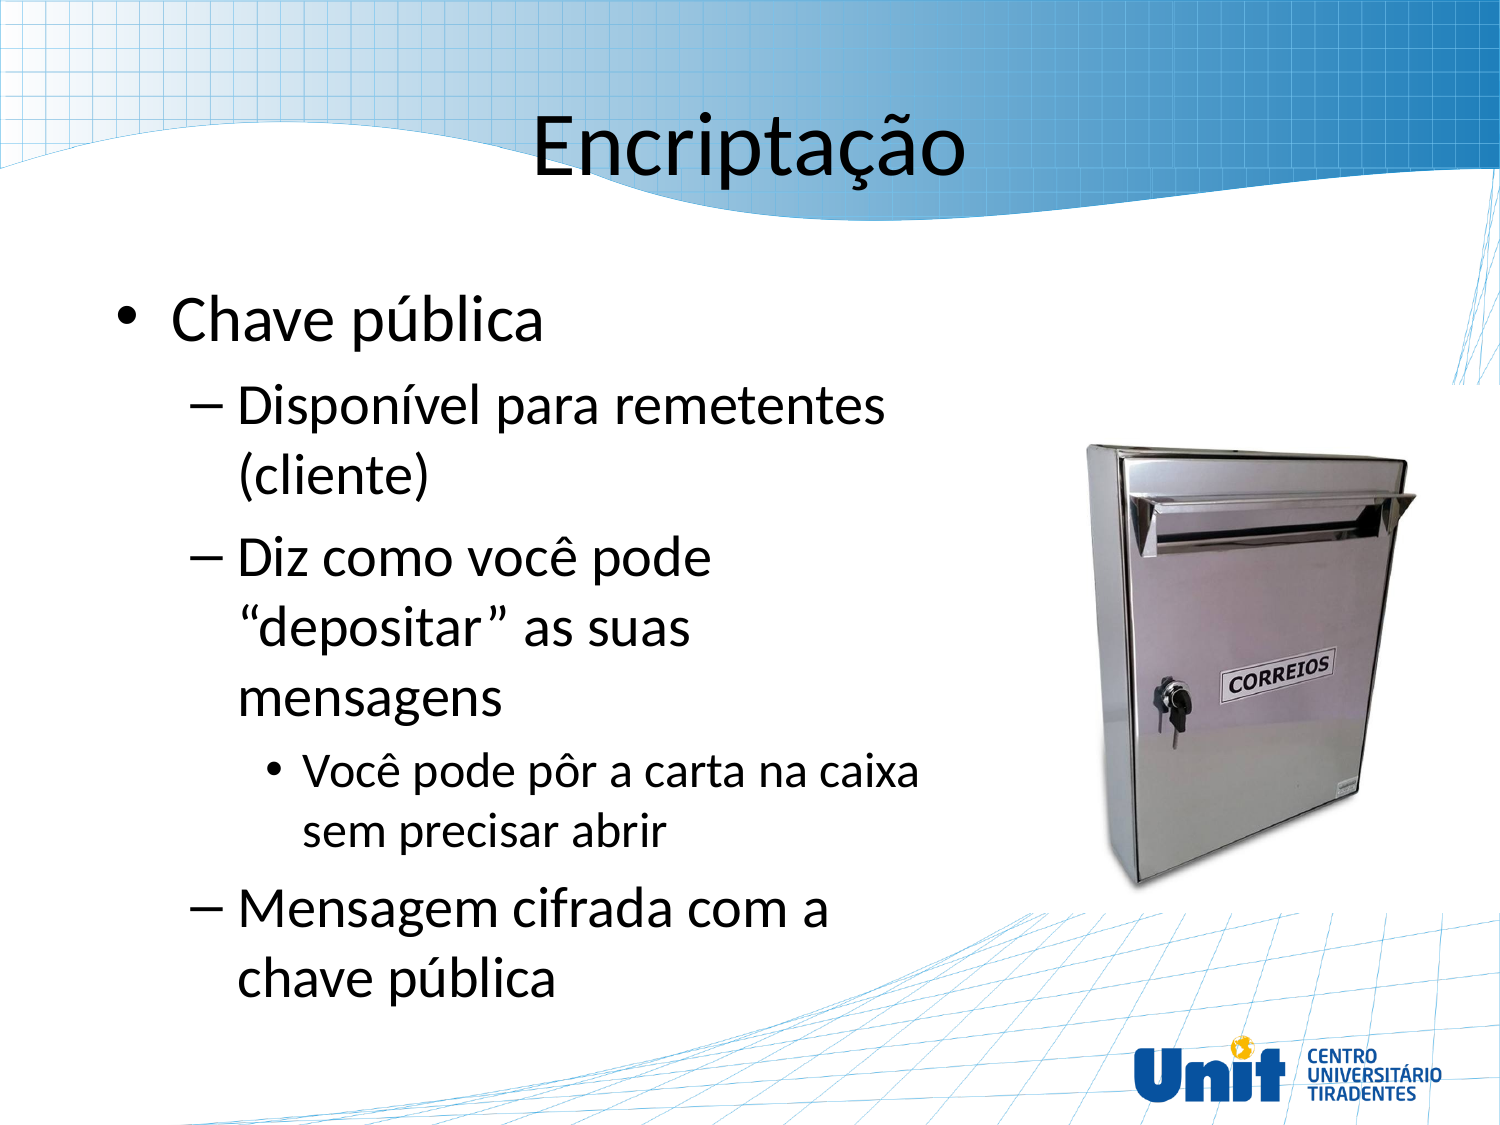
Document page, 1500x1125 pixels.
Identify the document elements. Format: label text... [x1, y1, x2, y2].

title Encriptação [74, 44, 1426, 233]
picture [0, 0, 1500, 1125]
list Chave pública Disponível para remetentes (cliente) Diz como você pode “depositar” as suas mensagens Você pode pôr a carta na caixa sem precisar abrir Mensagem cifrada com a chave pública [100, 266, 952, 1010]
